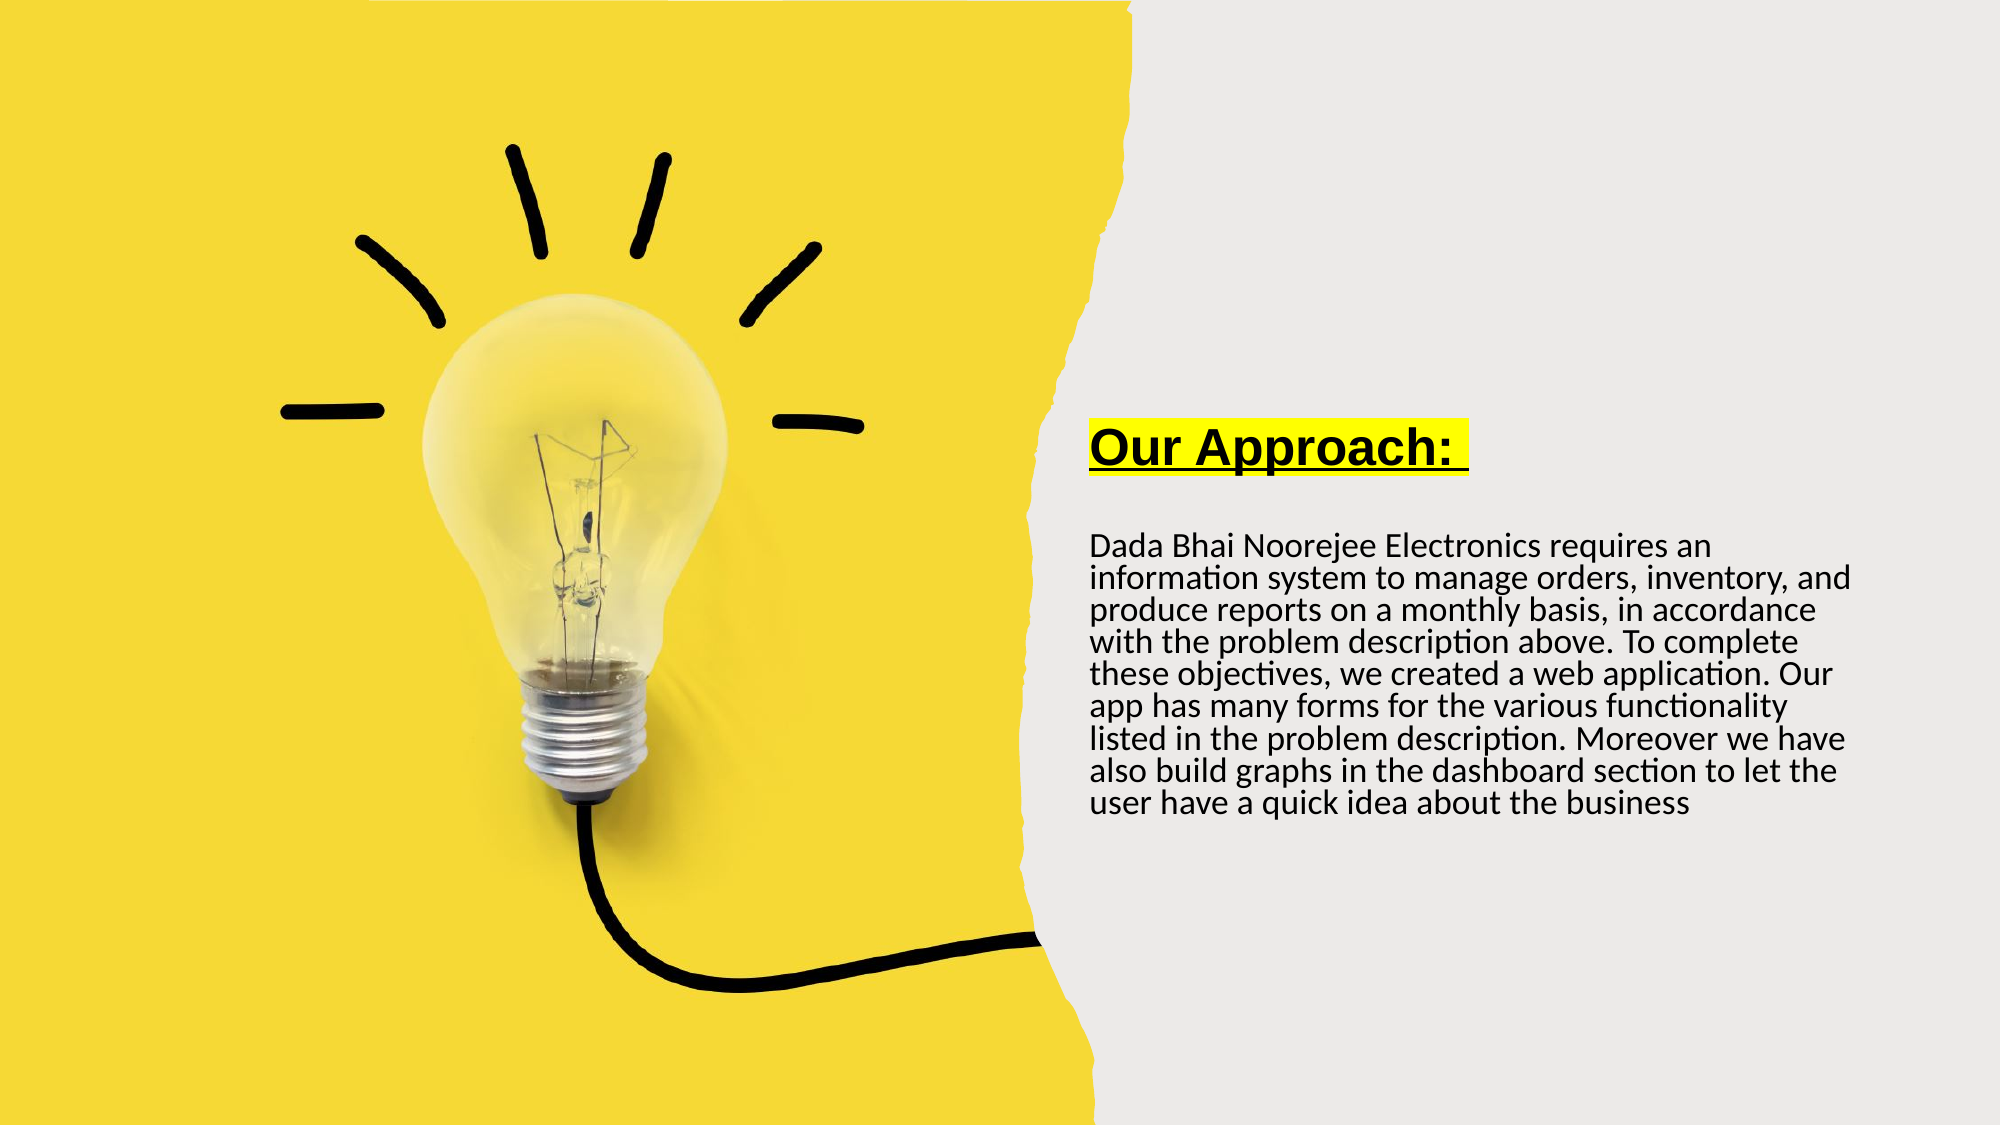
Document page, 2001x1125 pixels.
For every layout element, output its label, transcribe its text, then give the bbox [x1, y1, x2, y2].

picture [0, 0, 1133, 1125]
text_box Our Approach: Dada Bhai Noorejee Electronics requires an information system to manage orders, inventory, and produce reports on a monthly basis, in accordance with the problem description above. To complete these objectives, we created a web application. Our app has many forms for the various functionality listed in the problem description. Moreover we have also build graphs in the dashboard section to let the user have a quick idea about the business [1133, 420, 1883, 958]
text_box [1133, 0, 2000, 1125]
